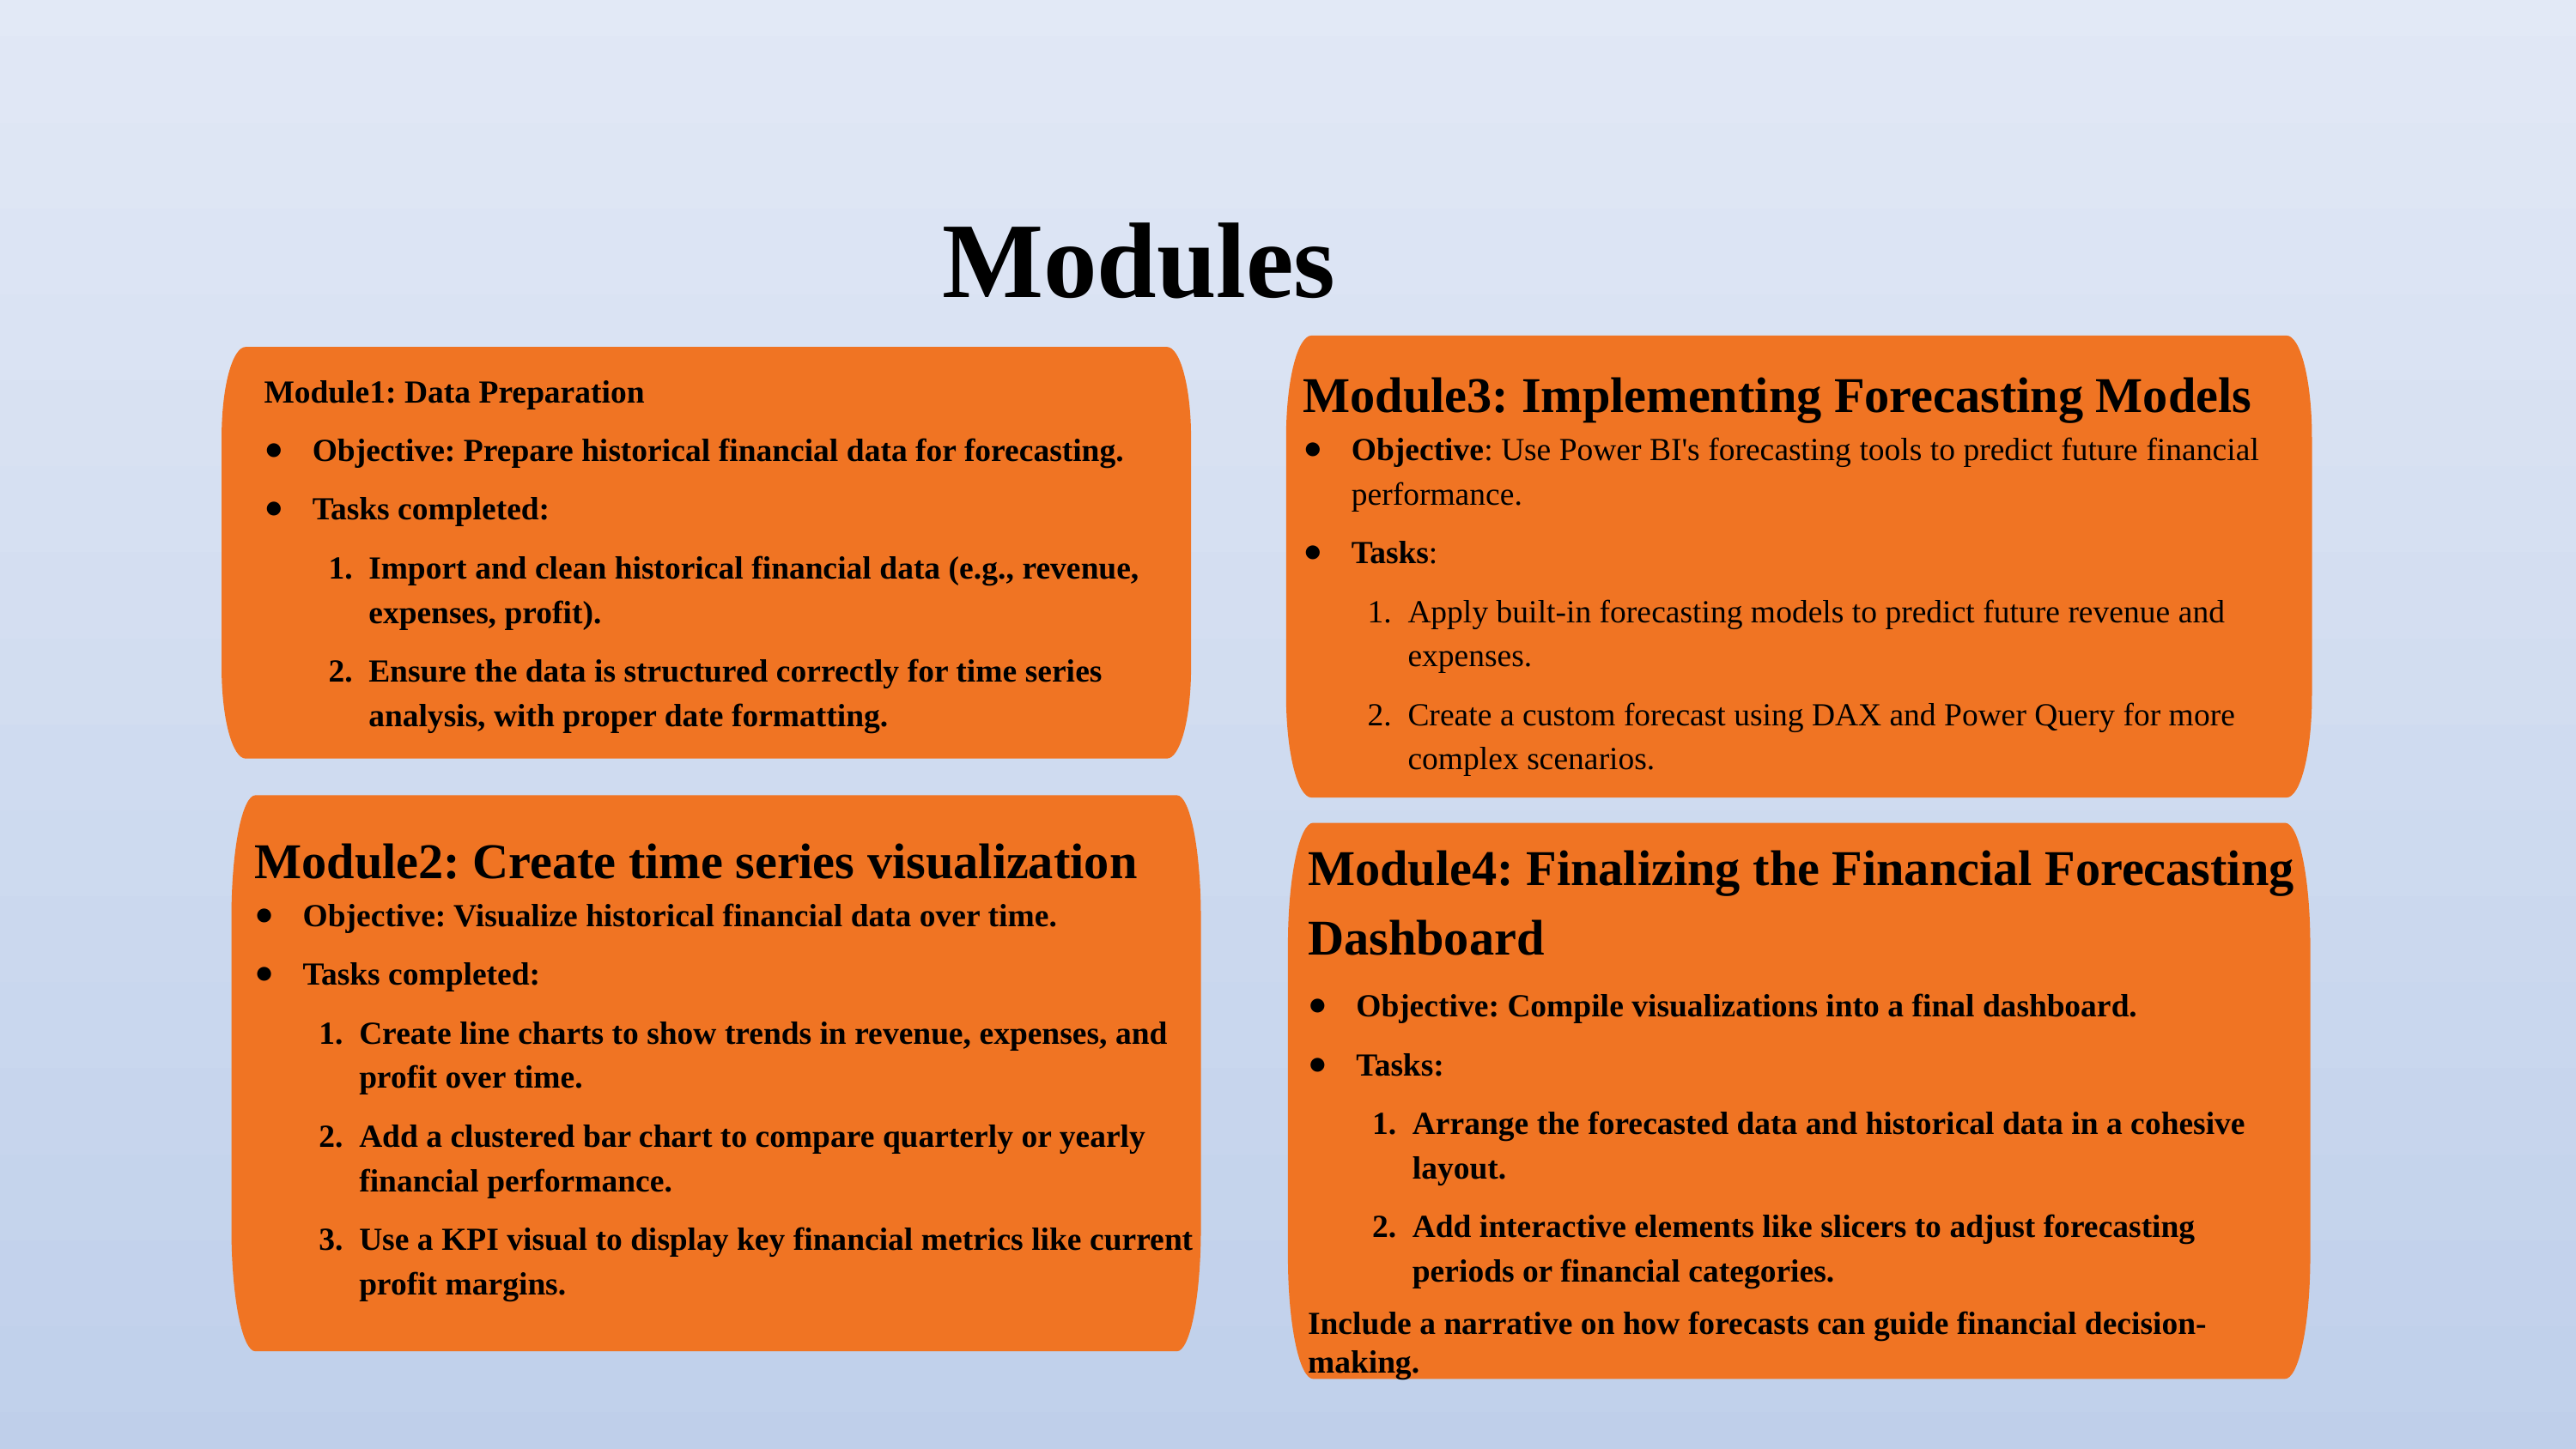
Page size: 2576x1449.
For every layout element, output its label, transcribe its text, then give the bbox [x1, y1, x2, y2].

text_box [0, 0, 2576, 1449]
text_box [1287, 822, 2311, 1379]
text_box Modules [364, 176, 1964, 318]
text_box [231, 795, 1201, 1352]
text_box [222, 347, 1192, 759]
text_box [1285, 335, 2312, 798]
